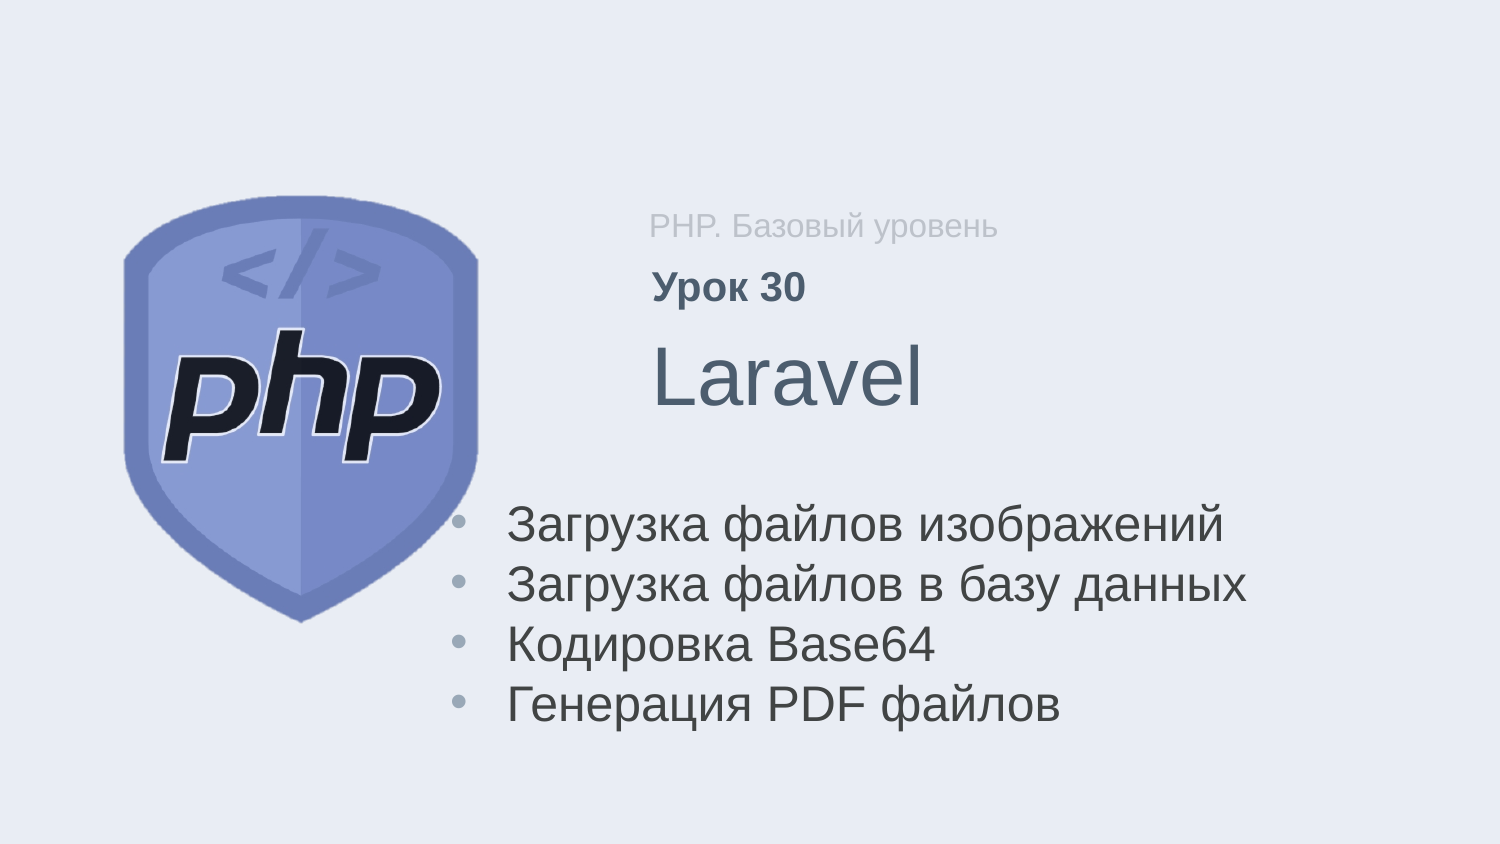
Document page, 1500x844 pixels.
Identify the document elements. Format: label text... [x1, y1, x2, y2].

list Урок 30 [647, 251, 1184, 315]
picture [52, 161, 540, 655]
title PHP. Базовый уровень [644, 200, 1225, 247]
text_box Загрузка файлов изображений Загрузка файлов в базу данных Кодировка Base64 Генерация PDF файлов [442, 469, 1449, 753]
text_box Laravel [647, 317, 1266, 469]
